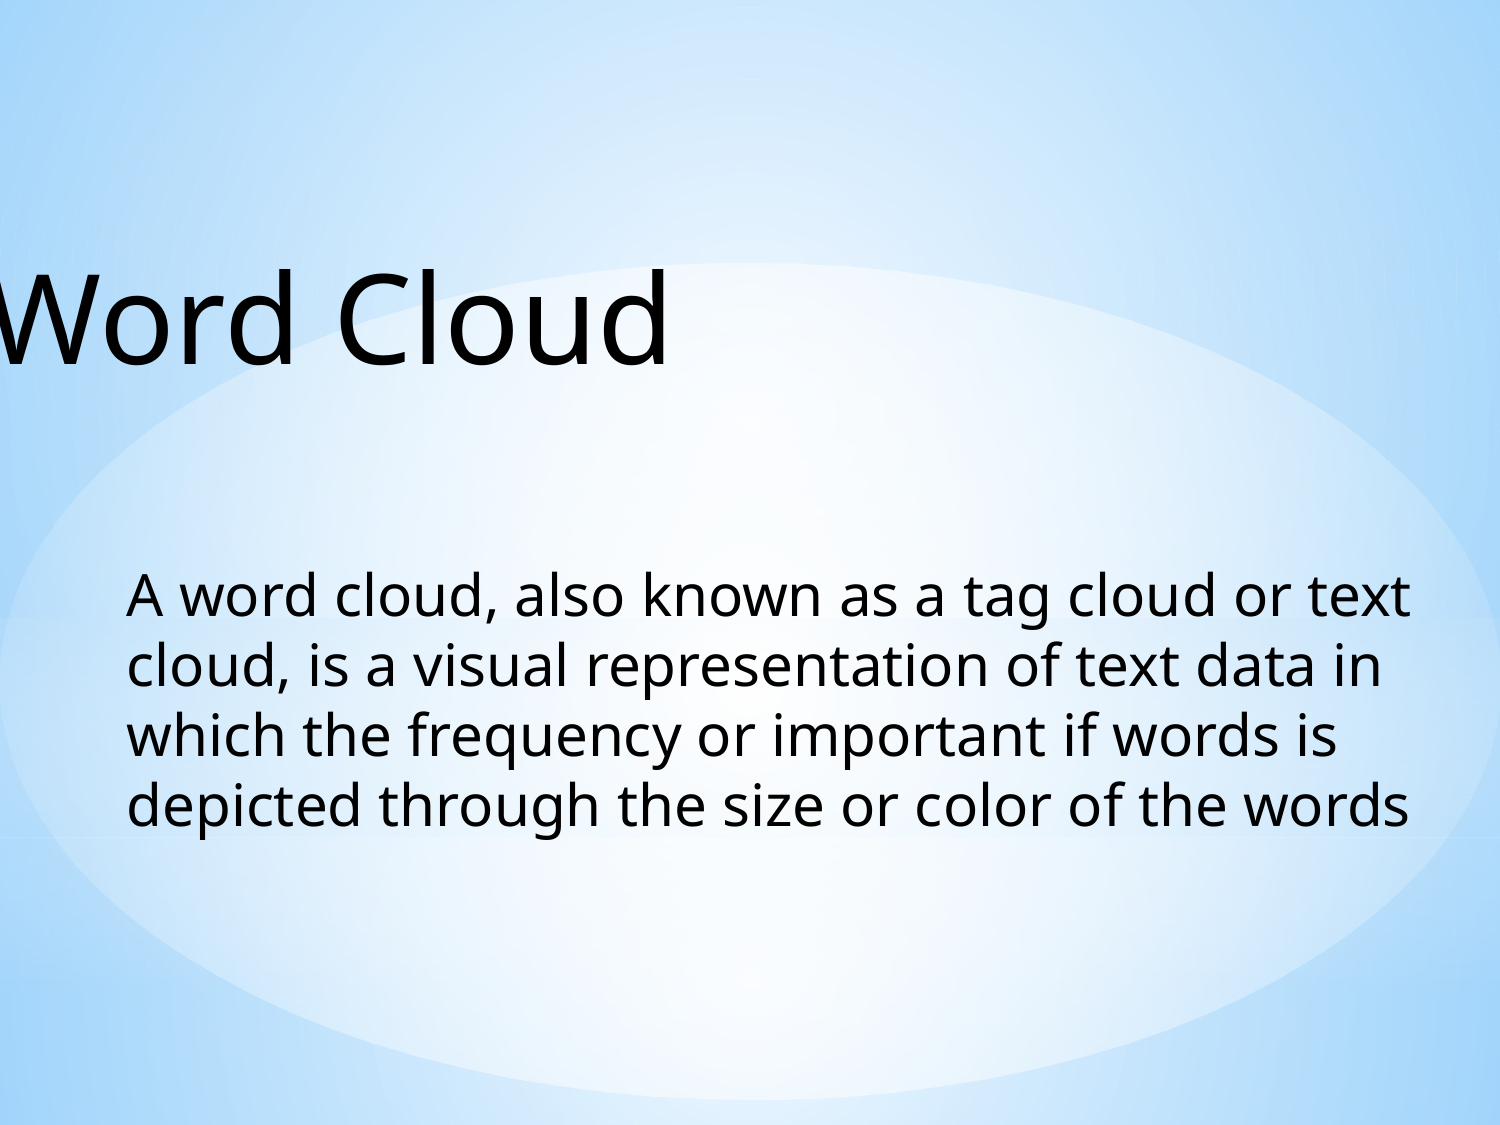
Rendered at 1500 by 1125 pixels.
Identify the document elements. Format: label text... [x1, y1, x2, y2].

text_box A word cloud, also known as a tag cloud or text cloud, is a visual representation of text data in which the frequency or important if words is depicted through the size or color of the words [112, 550, 1435, 846]
text_box Word Cloud [0, 231, 939, 397]
